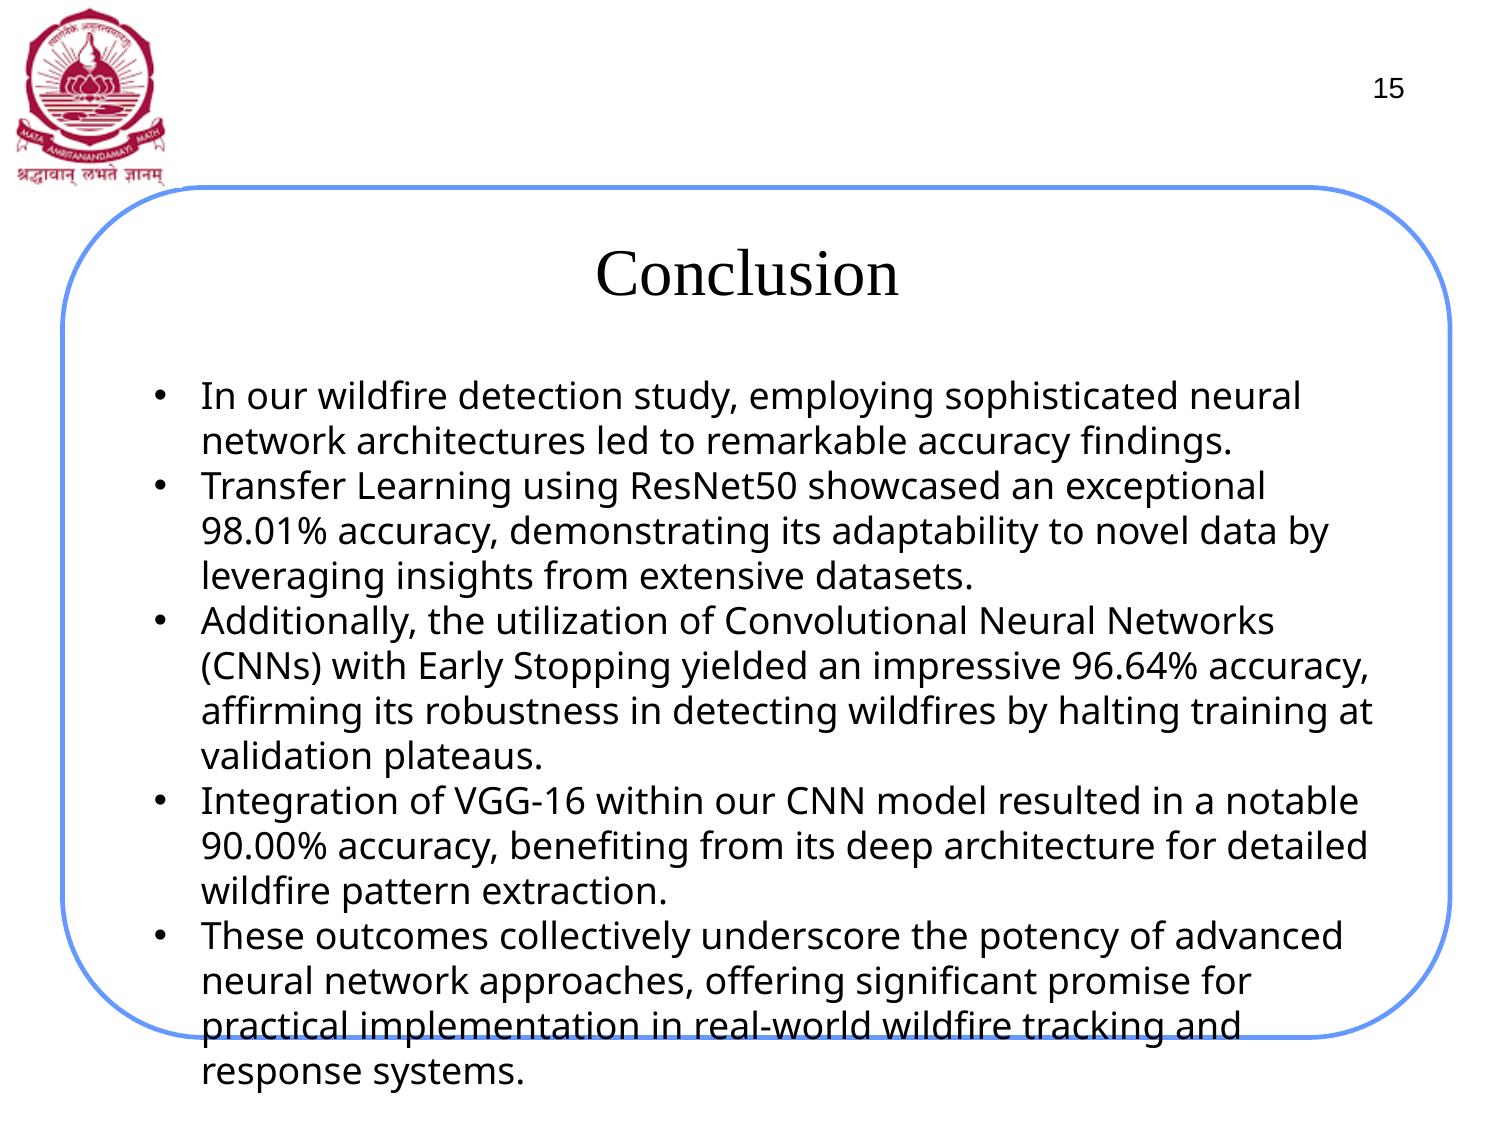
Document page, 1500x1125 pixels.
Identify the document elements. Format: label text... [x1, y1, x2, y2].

picture [0, 6, 182, 188]
title Conclusion [72, 186, 1424, 352]
slide_number 15 [1362, 61, 1414, 111]
text_box In our wildfire detection study, employing sophisticated neural network architectures led to remarkable accuracy findings. Transfer Learning using ResNet50 showcased an exceptional 98.01% accuracy, demonstrating its adaptability to novel data by leveraging insights from extensive datasets. Additionally, the utilization of Convolutional Neural Networks (CNNs) with Early Stopping yielded an impressive 96.64% accuracy, affirming its robustness in detecting wildfires by halting training at validation plateaus. Integration of VGG-16 within our CNN model resulted in a notable 90.00% accuracy, benefiting from its deep architecture for detailed wildfire pattern extraction. These outcomes collectively underscore the potency of advanced neural network approaches, offering significant promise for practical implementation in real-world wildfire tracking and response systems. [139, 364, 1402, 1100]
